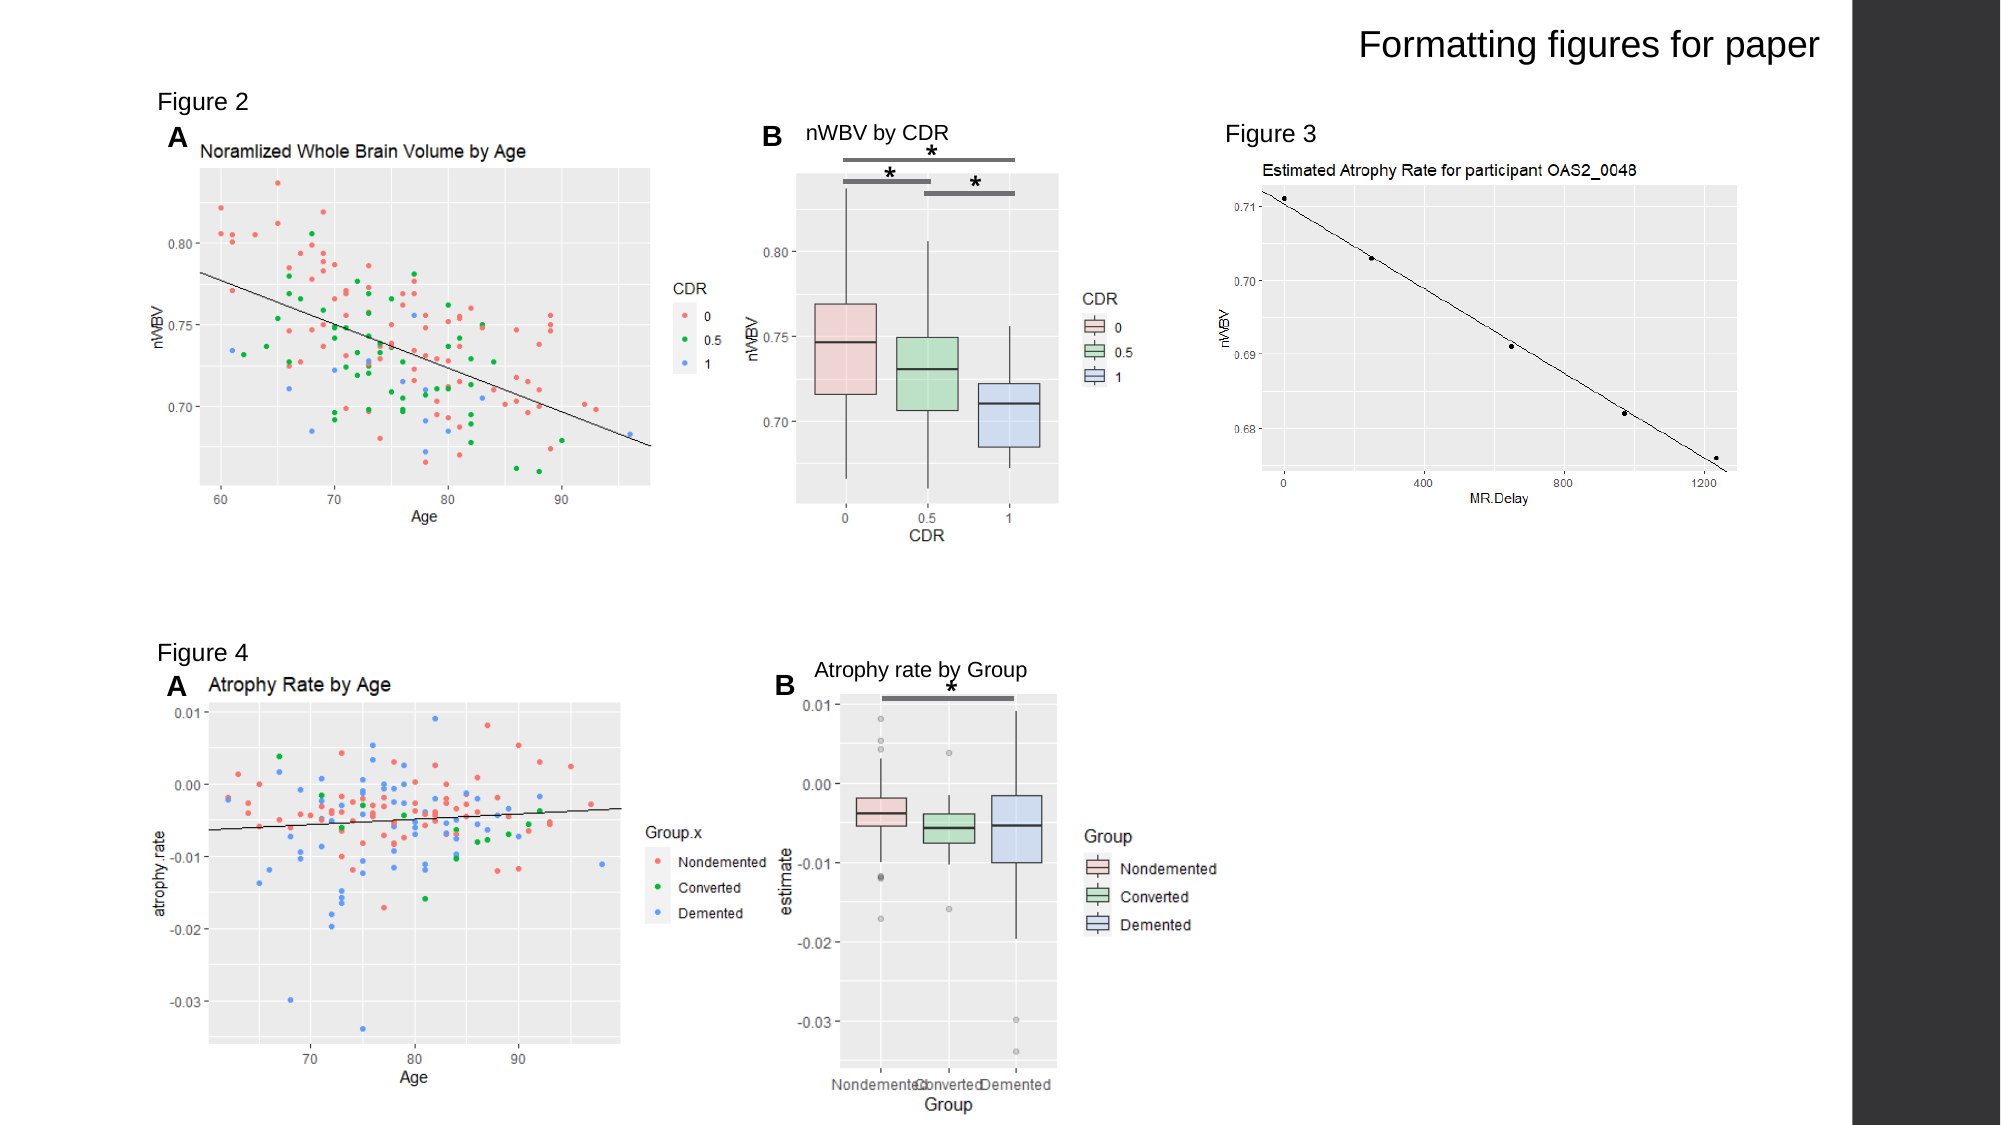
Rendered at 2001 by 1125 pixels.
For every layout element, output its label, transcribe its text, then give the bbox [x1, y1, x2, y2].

text_box Formatting figures for paper [1343, 13, 1878, 73]
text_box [1210, 110, 1744, 512]
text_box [142, 629, 1235, 1124]
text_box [142, 77, 1149, 552]
